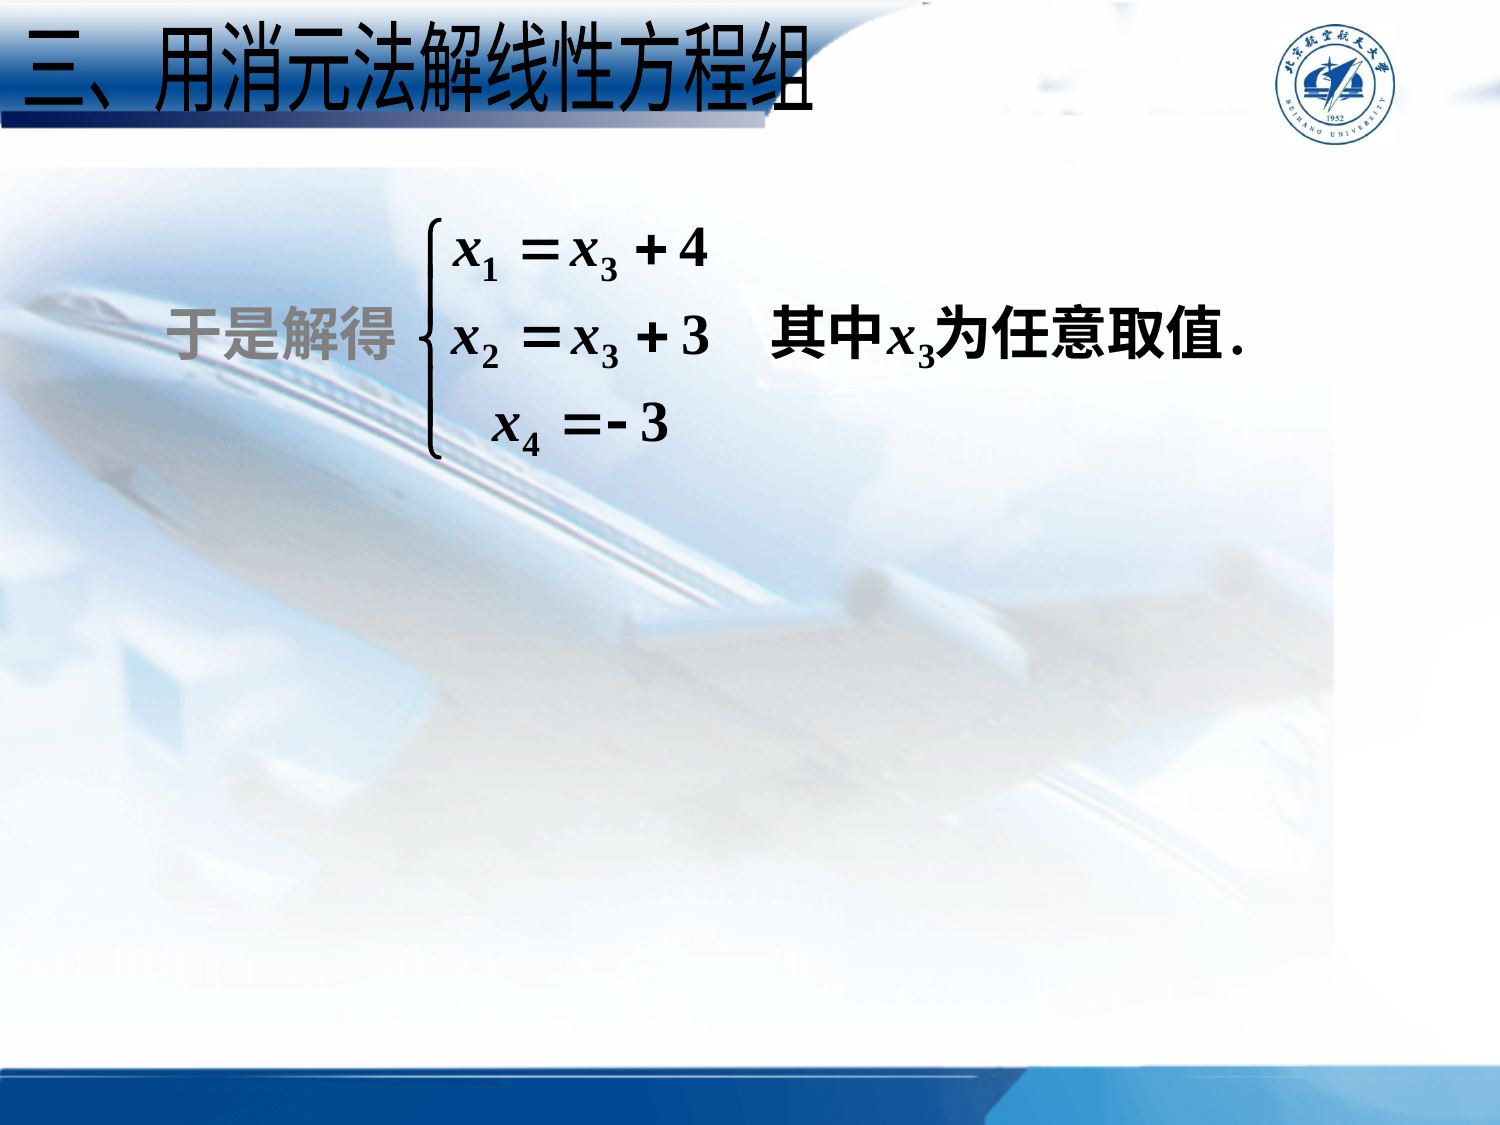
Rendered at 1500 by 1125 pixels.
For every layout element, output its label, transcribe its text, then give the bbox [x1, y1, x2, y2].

text_box 于是解得 [150, 289, 407, 375]
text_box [412, 214, 713, 463]
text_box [767, 301, 1248, 376]
picture [0, 0, 1500, 1125]
